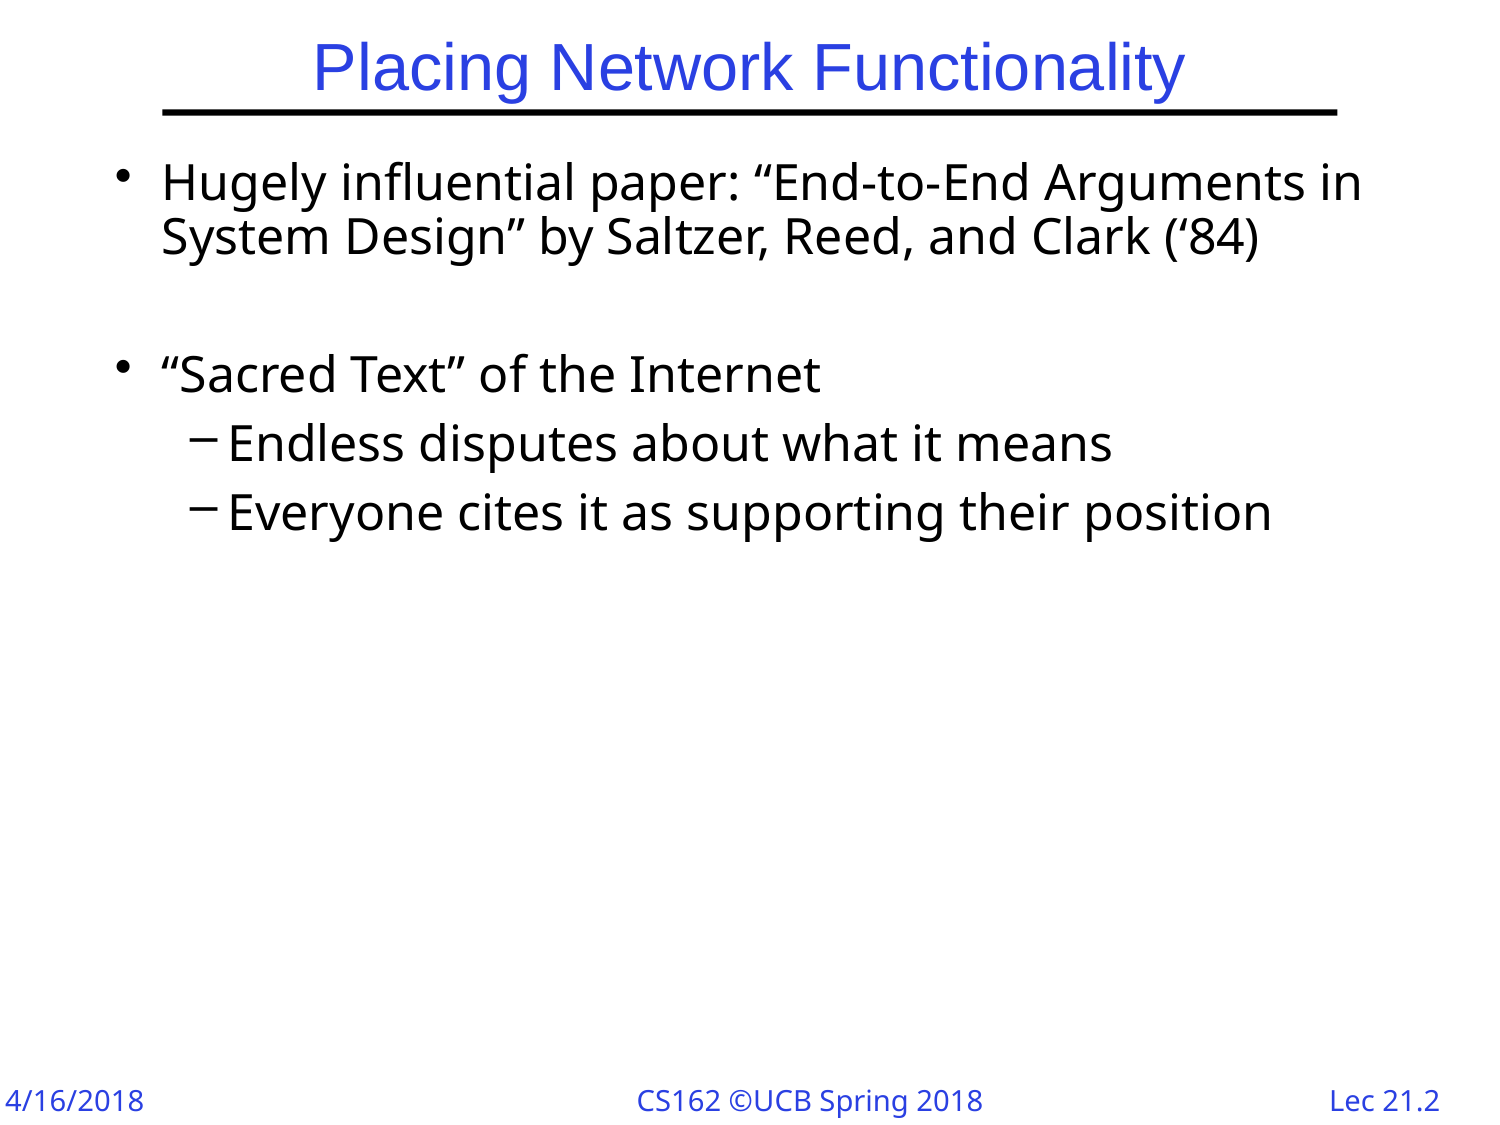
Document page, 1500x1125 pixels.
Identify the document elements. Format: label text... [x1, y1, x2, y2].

list Hugely influential paper: “End-to-End Arguments in System Design” by Saltzer, Reed, and Clark (‘84) “Sacred Text” of the Internet Endless disputes about what it means Everyone cites it as supporting their position [99, 149, 1400, 988]
title Placing Network Functionality [162, 24, 1338, 113]
